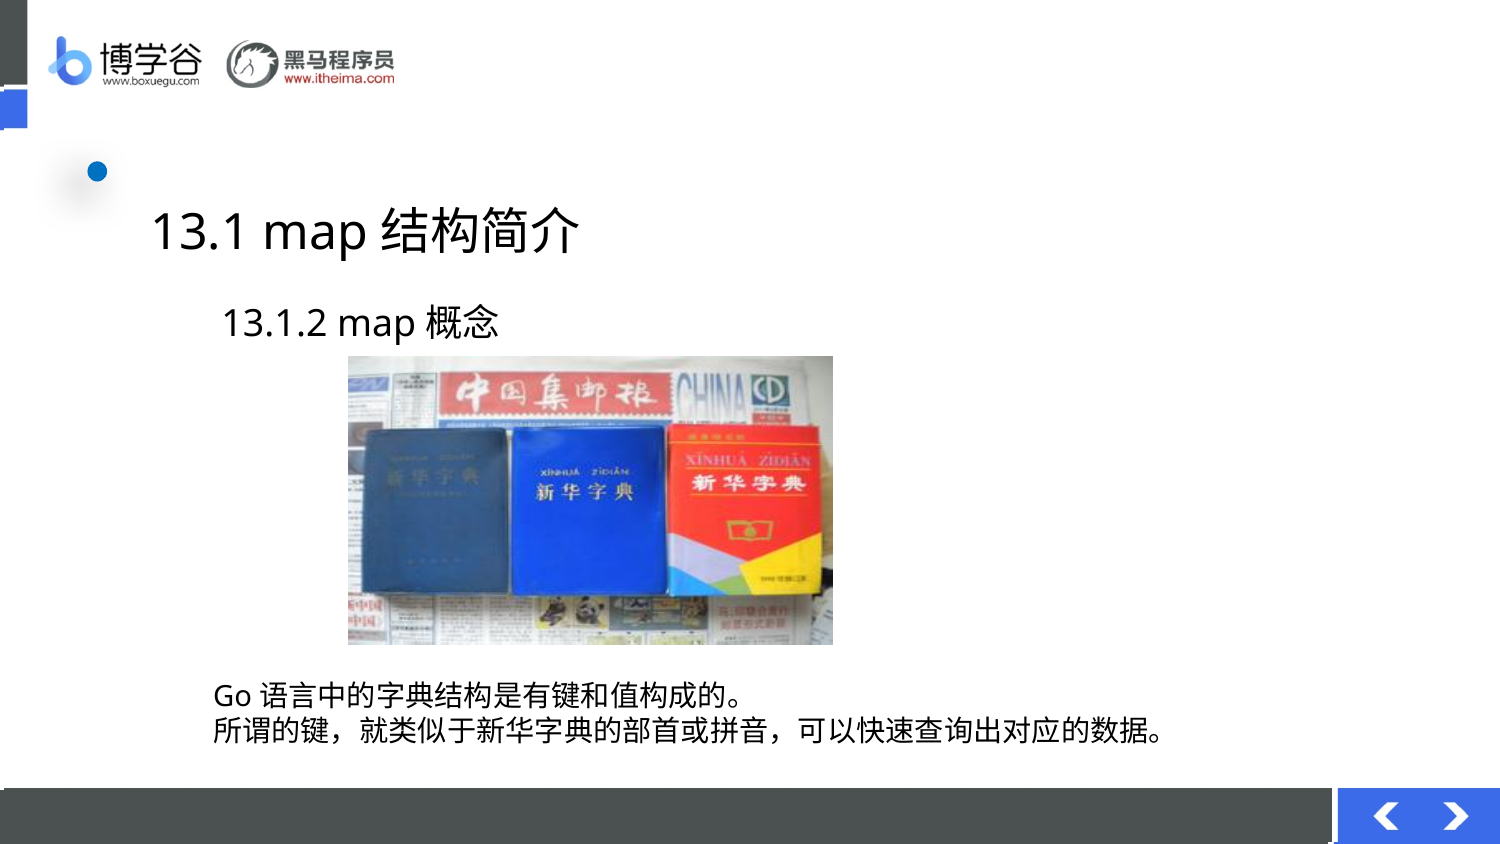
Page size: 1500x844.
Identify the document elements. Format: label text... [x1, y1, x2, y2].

title 13.1 map结构简介 [135, 173, 680, 268]
text_box 13.1.2 map概念 [206, 291, 715, 352]
picture [0, 0, 1500, 844]
text_box [85, 159, 110, 184]
text_box Go语言中的字典结构是有键和值构成的。 所谓的键，就类似于新华字典的部首或拼音，可以快速查询出对应的数据。 [198, 669, 1194, 800]
